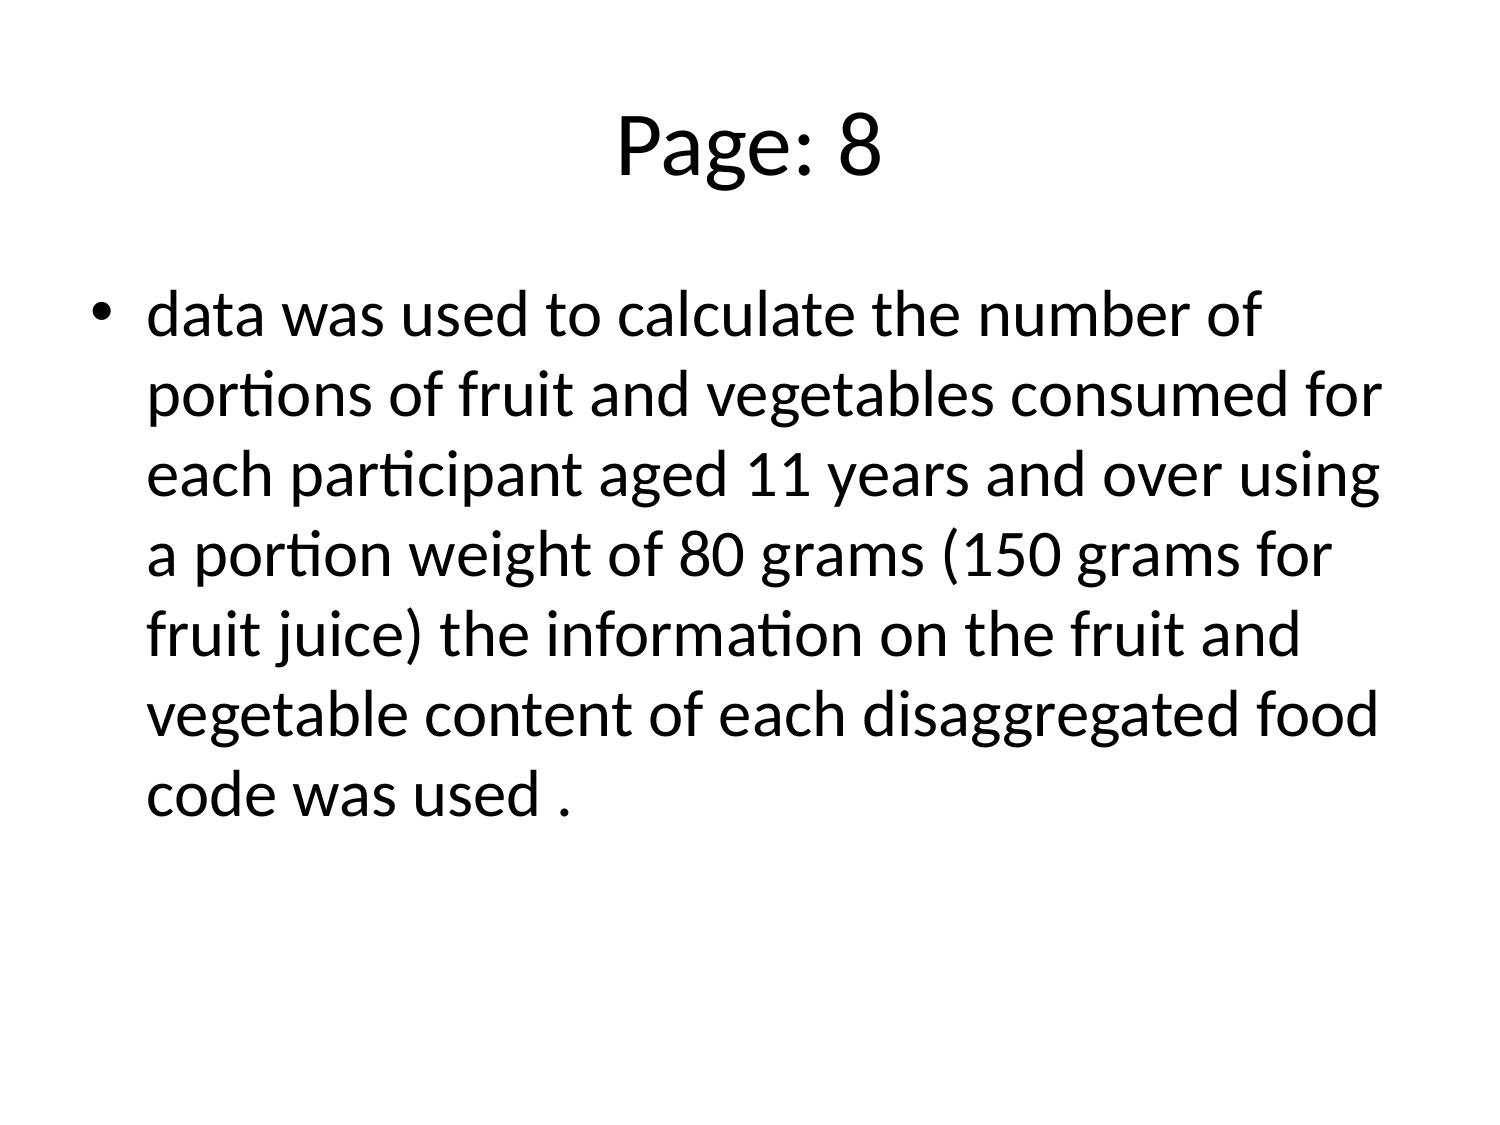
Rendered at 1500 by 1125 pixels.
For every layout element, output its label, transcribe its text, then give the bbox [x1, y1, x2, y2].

list data was used to calculate the number of portions of fruit and vegetables consumed for each participant aged 11 years and over using a portion weight of 80 grams (150 grams for fruit juice) the information on the fruit and vegetable content of each disaggregated food code was used . [75, 262, 1425, 1005]
title Page: 8 [75, 45, 1425, 233]
